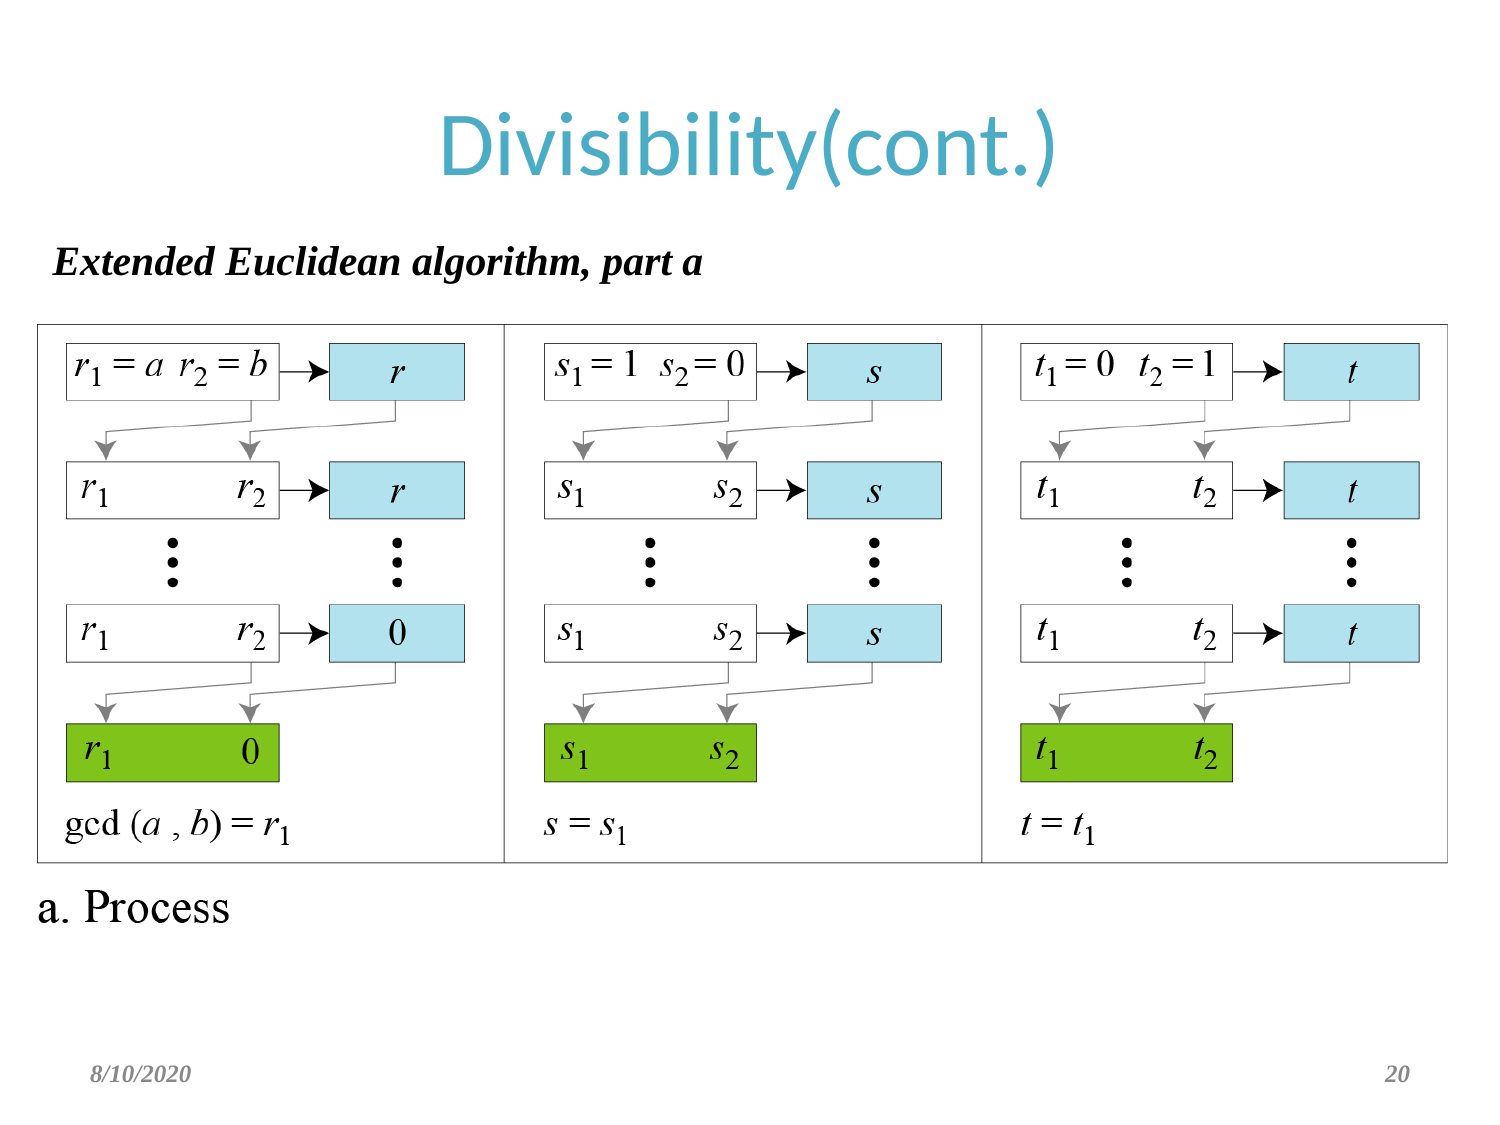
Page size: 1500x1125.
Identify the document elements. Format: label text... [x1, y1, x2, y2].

title Divisibility(cont.) [75, 45, 1425, 233]
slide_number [75, 1042, 425, 1103]
picture [37, 324, 1448, 937]
text_box Extended Euclidean algorithm, part a [37, 226, 723, 292]
slide_number ‹#› [1074, 1042, 1425, 1103]
